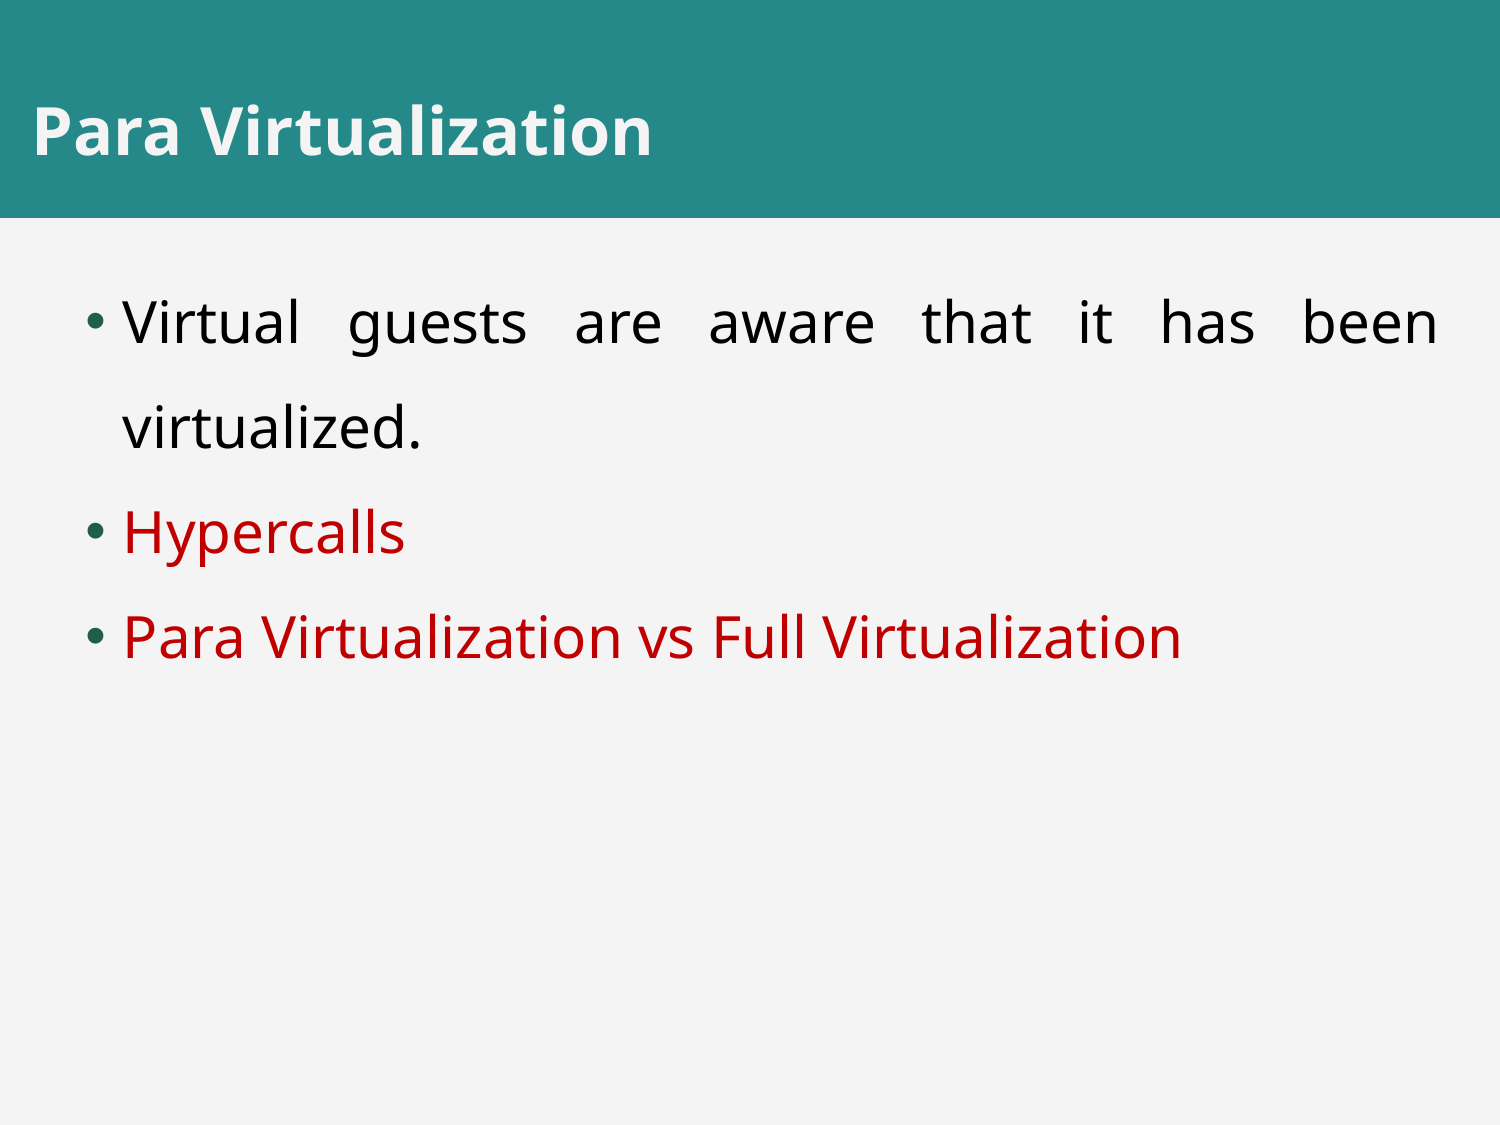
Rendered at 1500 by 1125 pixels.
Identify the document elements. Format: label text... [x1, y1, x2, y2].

title Para Virtualization [16, 0, 1422, 218]
list Virtual guests are aware that it has been virtualized. Hypercalls Para Virtualization vs Full Virtualization [70, 243, 1454, 1065]
